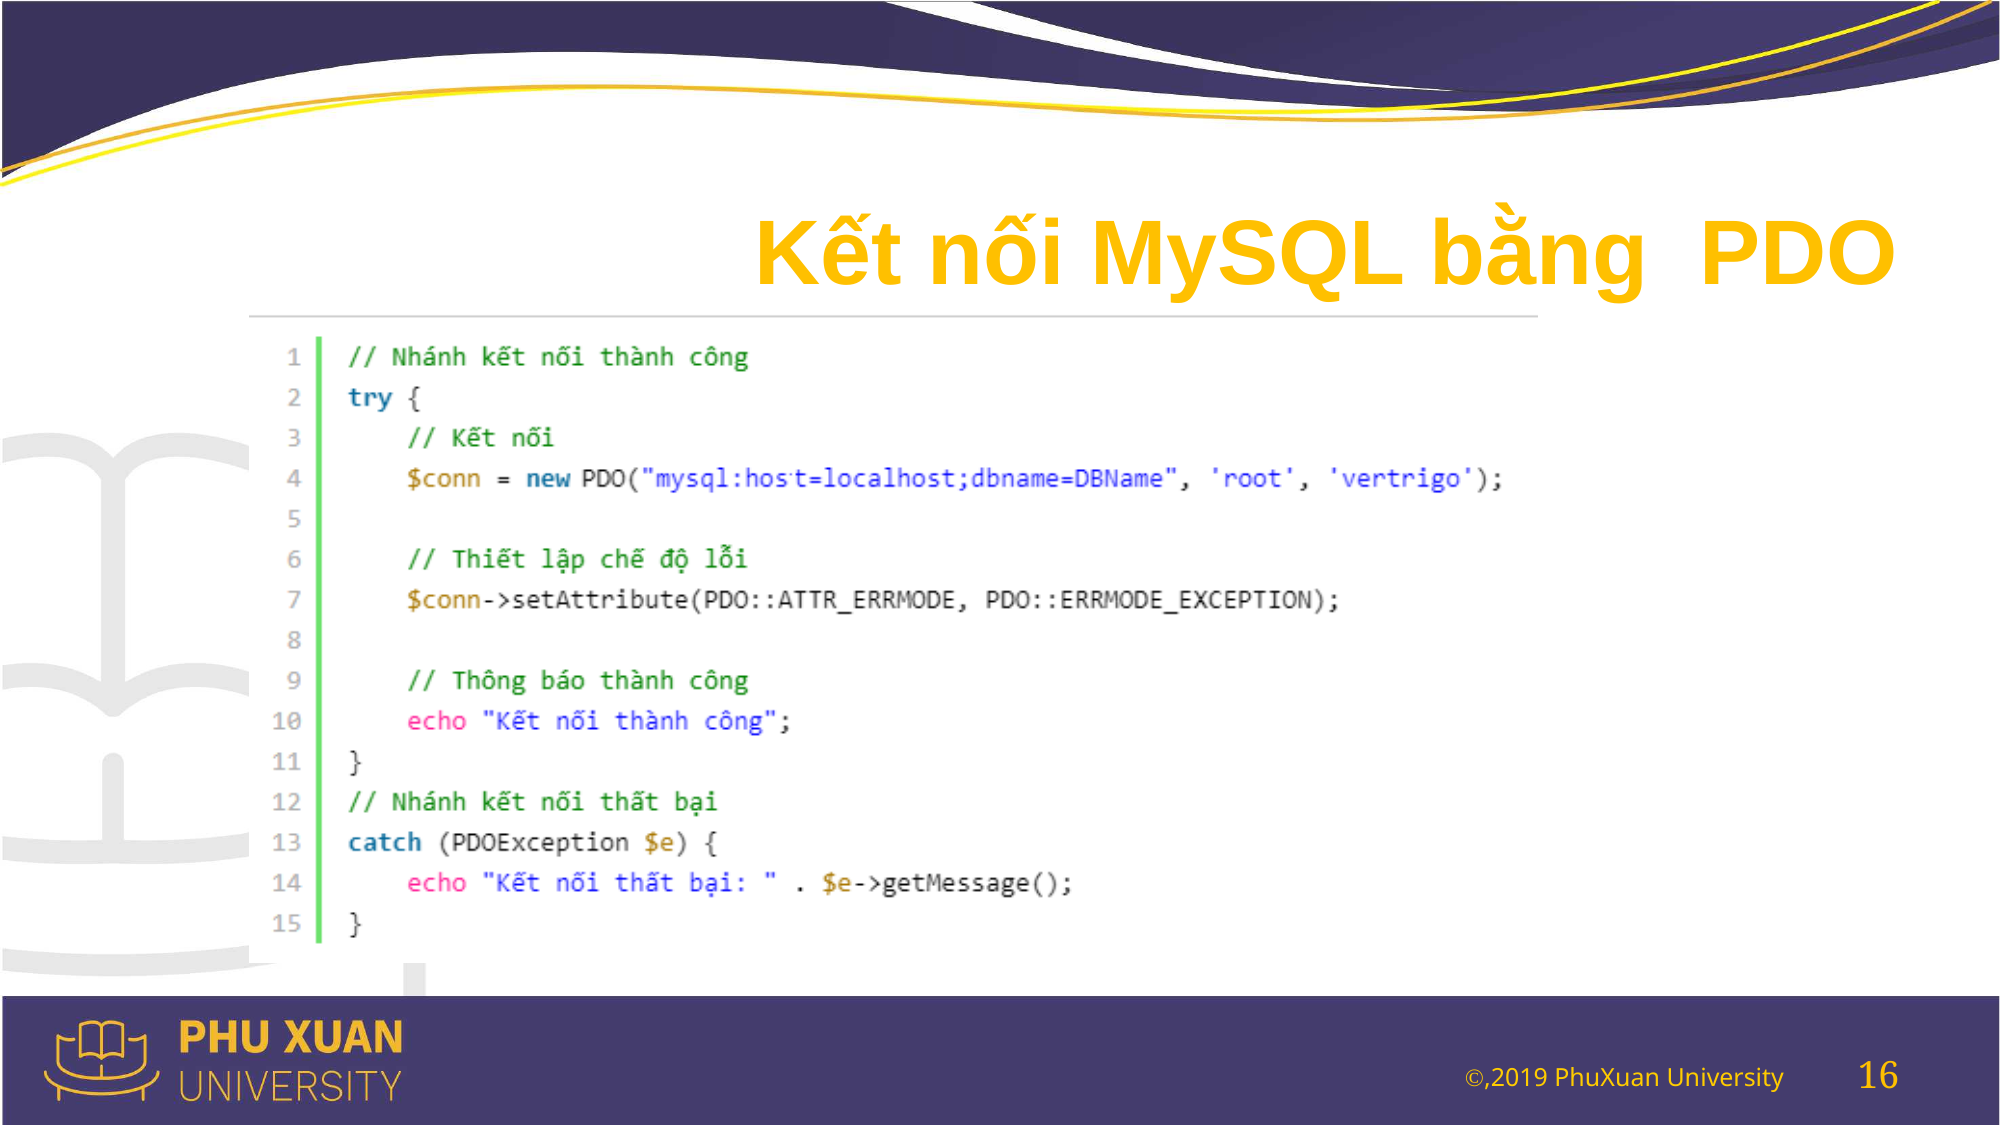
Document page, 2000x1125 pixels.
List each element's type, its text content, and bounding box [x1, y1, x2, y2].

title Kết nối MySQL bằng PDO [99, 115, 1900, 304]
picture [0, 0, 2000, 1125]
slide_number 16 [1732, 1042, 1900, 1103]
